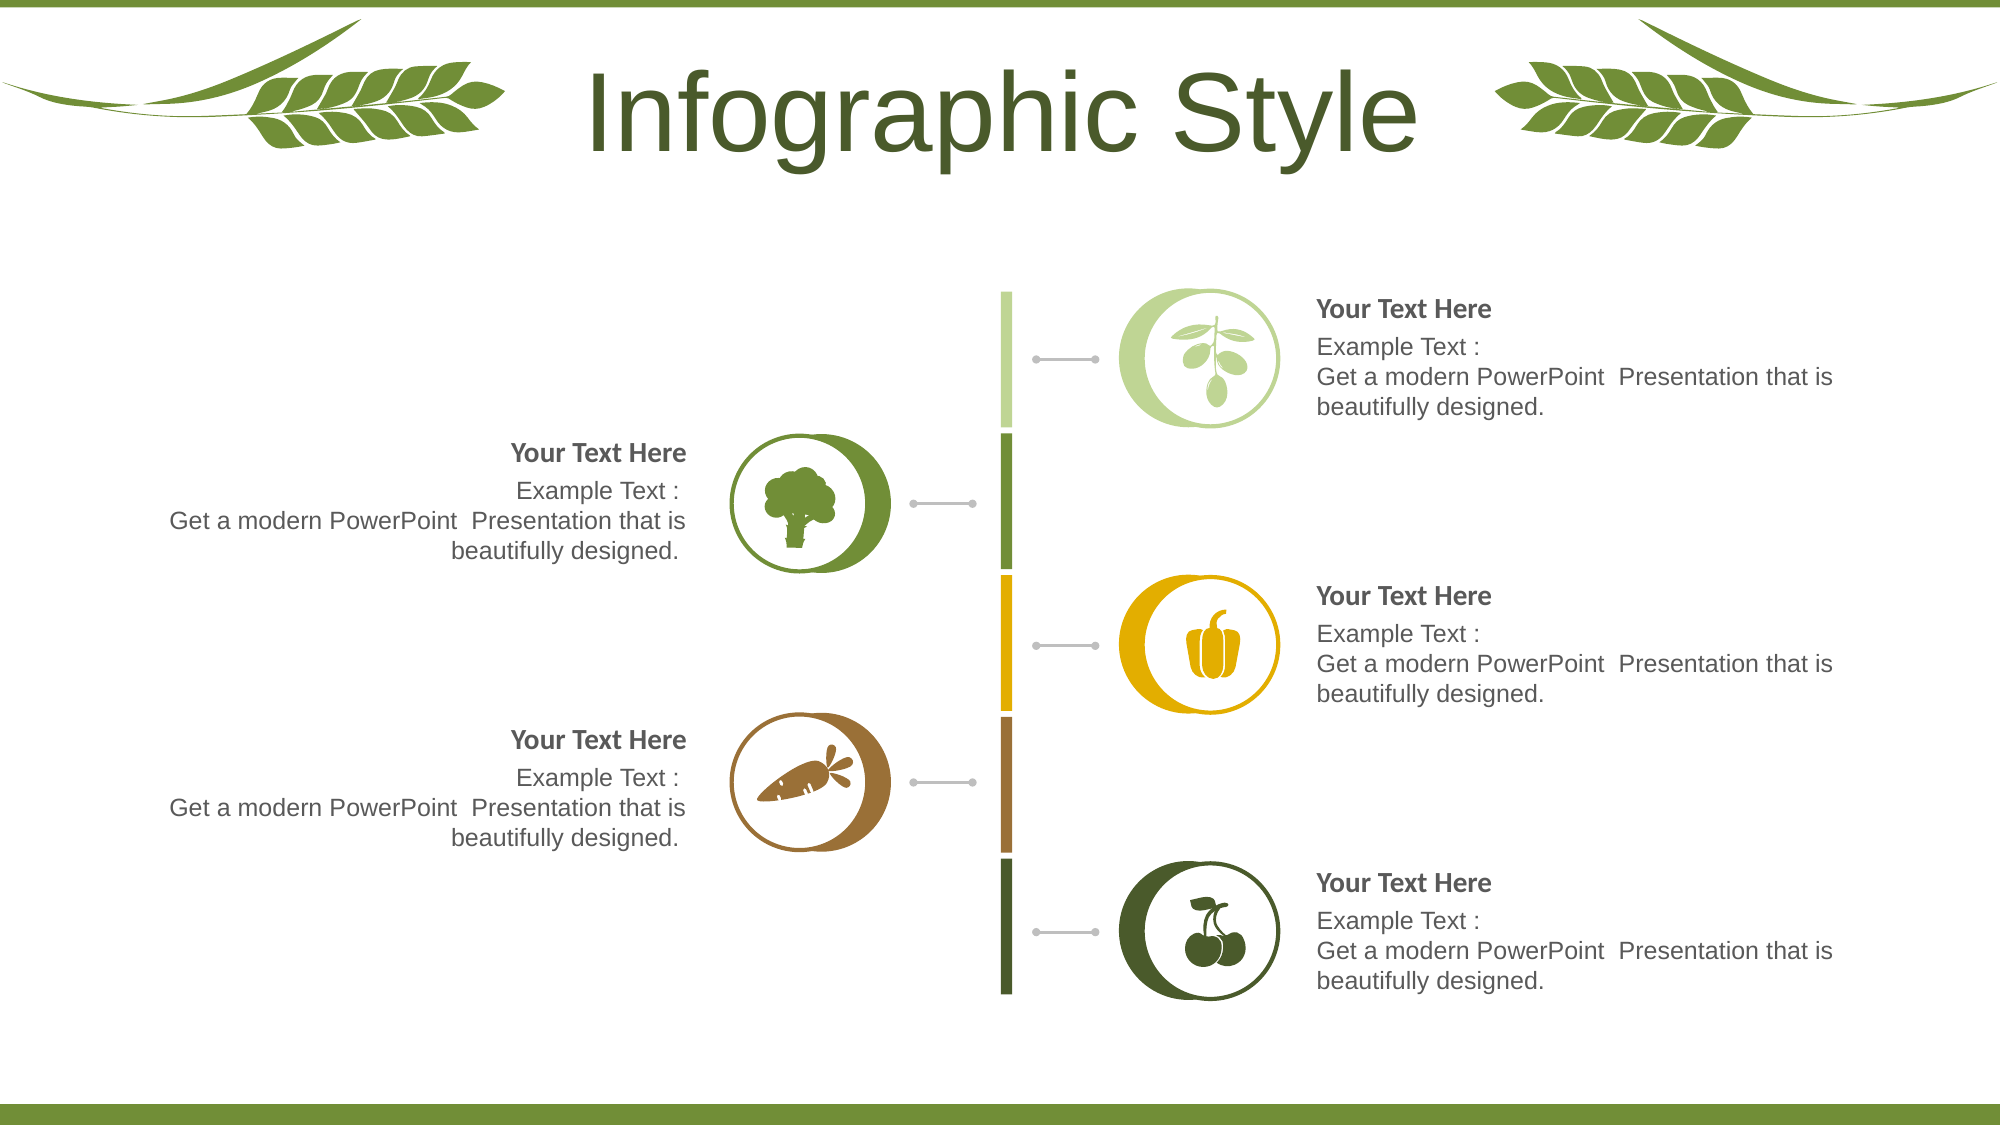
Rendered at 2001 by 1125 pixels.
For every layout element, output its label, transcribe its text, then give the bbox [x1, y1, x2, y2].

text_box [806, 433, 892, 574]
text_box [1141, 862, 1280, 1001]
text_box [1141, 289, 1280, 428]
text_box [139, 425, 702, 573]
text_box [730, 713, 869, 852]
text_box [806, 711, 892, 853]
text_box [1000, 291, 1013, 995]
text_box [1117, 287, 1204, 429]
text_box [730, 434, 869, 573]
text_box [1301, 569, 1864, 717]
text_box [764, 466, 836, 548]
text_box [780, 728, 830, 833]
text_box [1117, 573, 1207, 715]
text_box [1188, 609, 1238, 679]
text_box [1301, 855, 1864, 1003]
list Infographic Style [53, 55, 1952, 175]
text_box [139, 712, 702, 860]
text_box [1170, 315, 1255, 408]
text_box [1141, 575, 1280, 714]
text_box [1184, 897, 1247, 968]
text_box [1301, 282, 1864, 430]
text_box [1117, 859, 1205, 1001]
